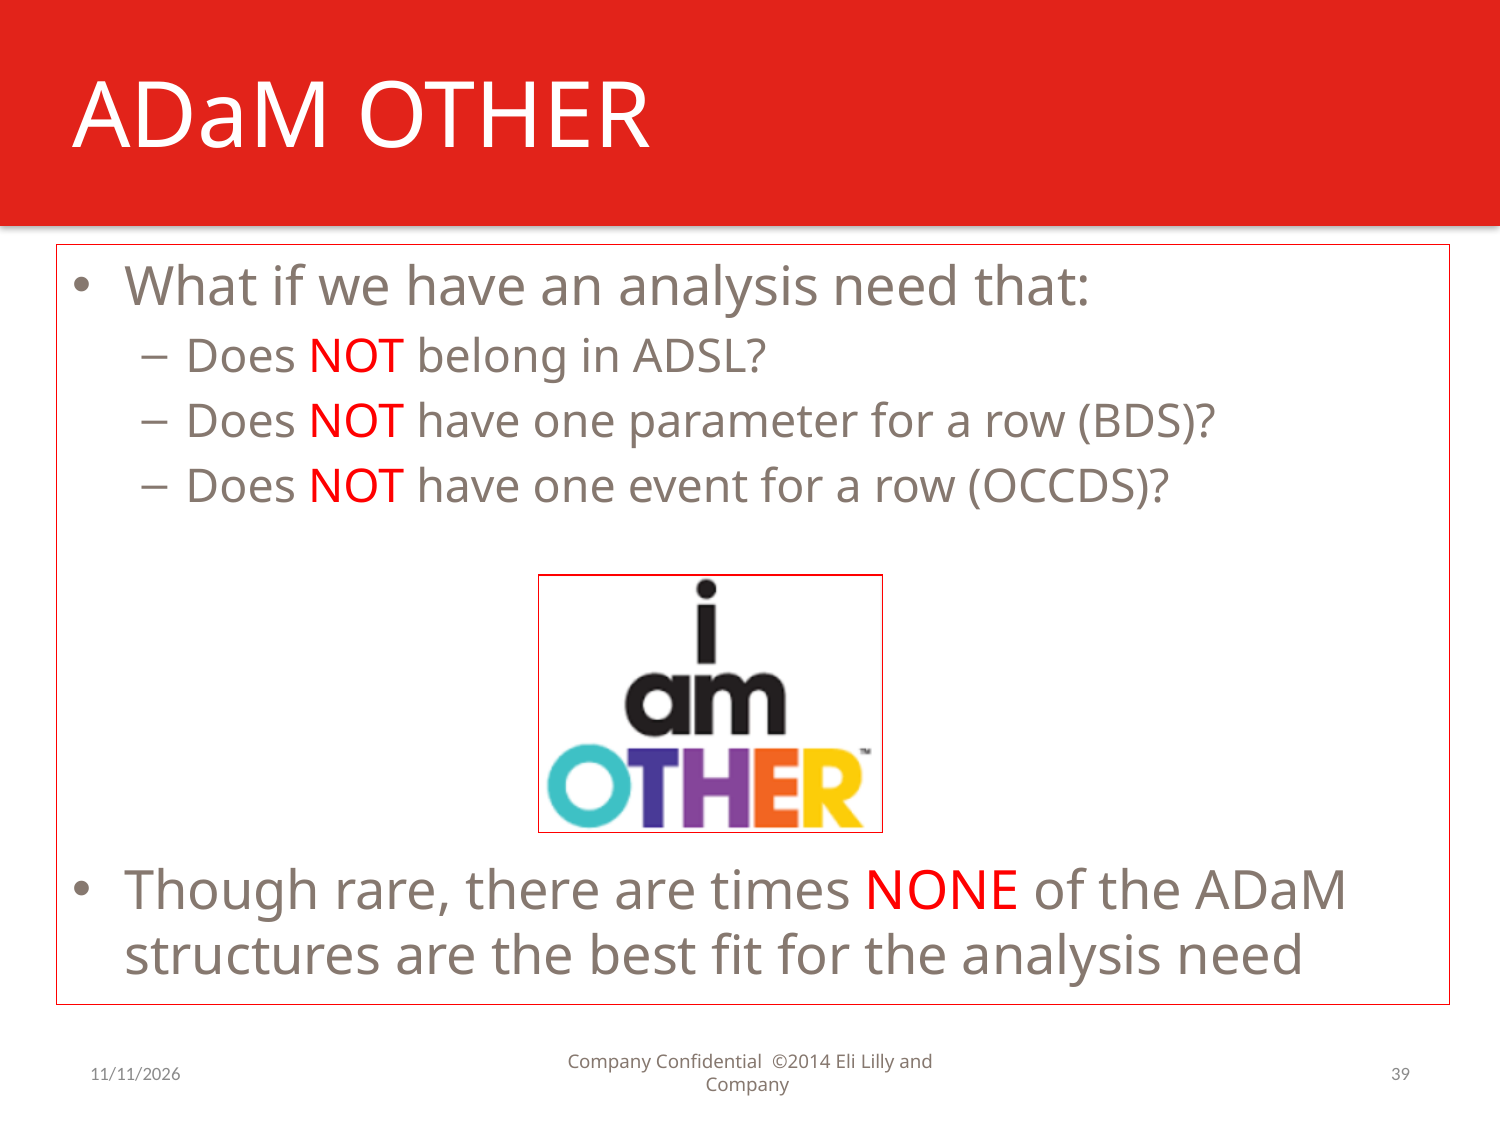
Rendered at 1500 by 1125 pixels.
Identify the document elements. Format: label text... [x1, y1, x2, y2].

list What if we have an analysis need that: Does NOT belong in ADSL? Does NOT have one parameter for a row (BDS)? Does NOT have one event for a row (OCCDS)? Though rare, there are times NONE of the ADaM structures are the best fit for the analysis need [56, 244, 1450, 1005]
title ADaM OTHER [56, 17, 1450, 205]
slide_number 39 [1074, 1042, 1425, 1103]
footer Company Confidential ©2014 Eli Lilly and Company [512, 1042, 988, 1103]
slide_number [75, 1042, 425, 1103]
picture [538, 575, 883, 832]
